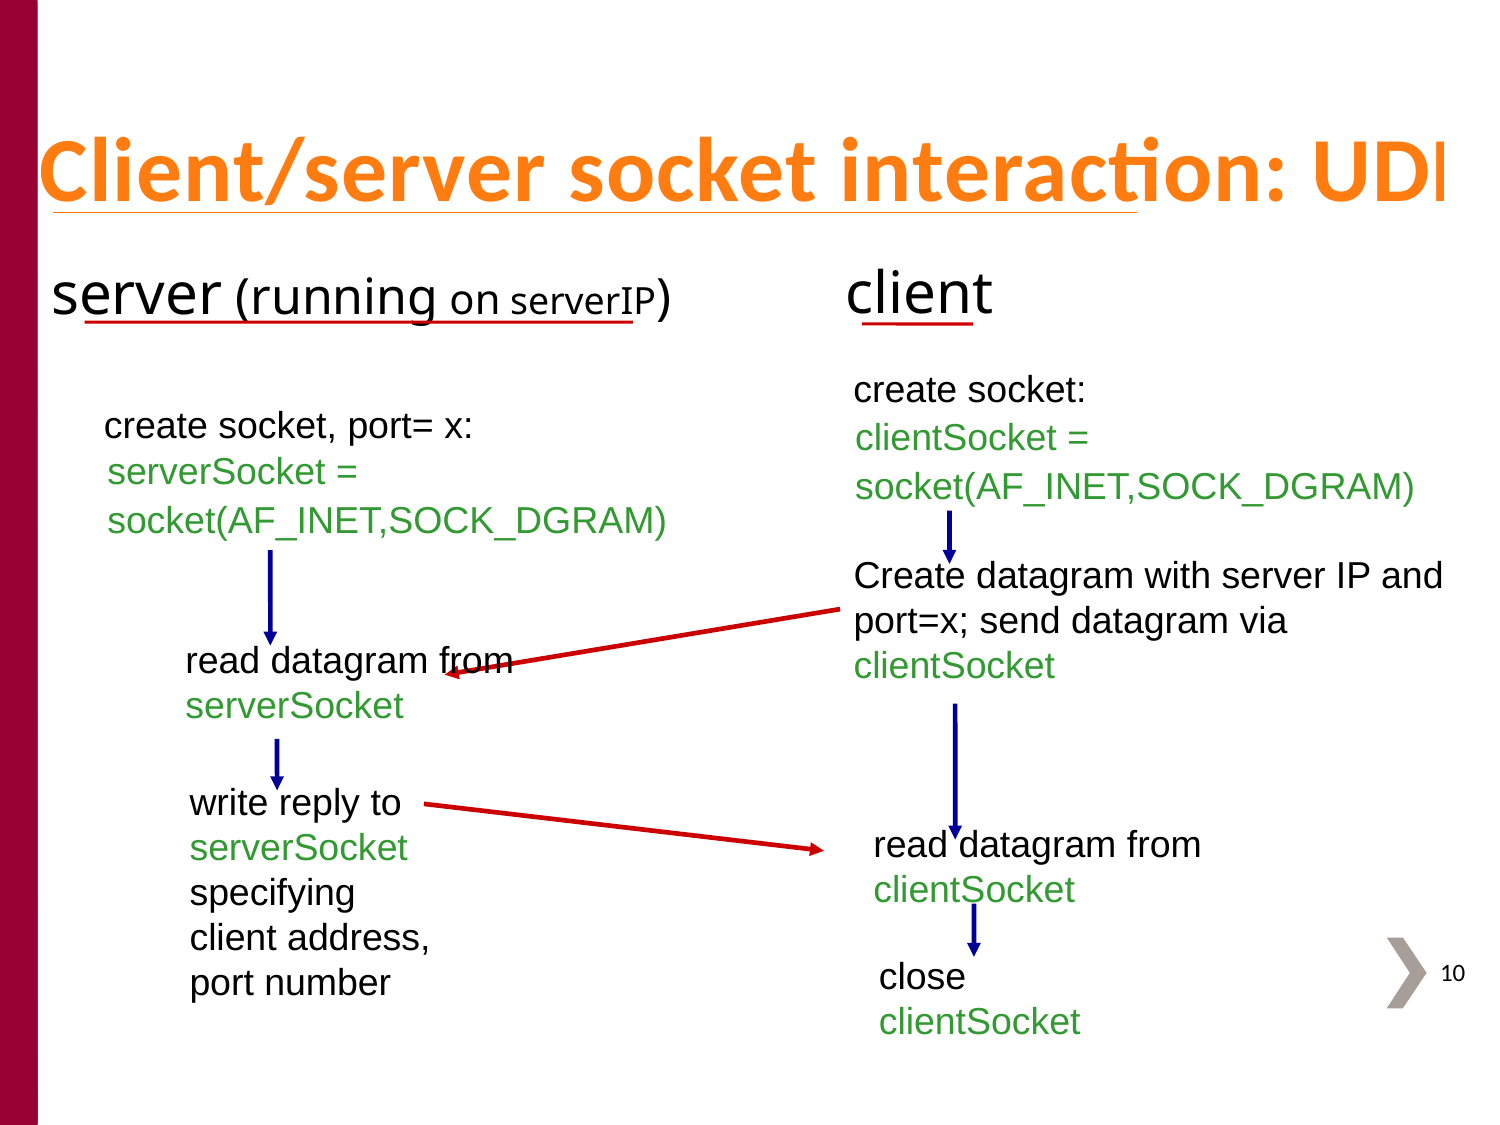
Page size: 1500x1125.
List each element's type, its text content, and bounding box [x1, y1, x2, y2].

text_box serverSocket = socket(AF_INET,SOCK_DGRAM) [92, 442, 433, 549]
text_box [856, 705, 1220, 1051]
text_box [171, 738, 825, 1012]
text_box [168, 549, 532, 735]
slide_number 10 [1425, 941, 1488, 1002]
text_box server (running on serverIP) [36, 248, 686, 334]
text_box Client/server socket interaction: UDP [24, 39, 1500, 228]
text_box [444, 252, 1463, 695]
text_box create socket, port= x: [89, 393, 433, 454]
